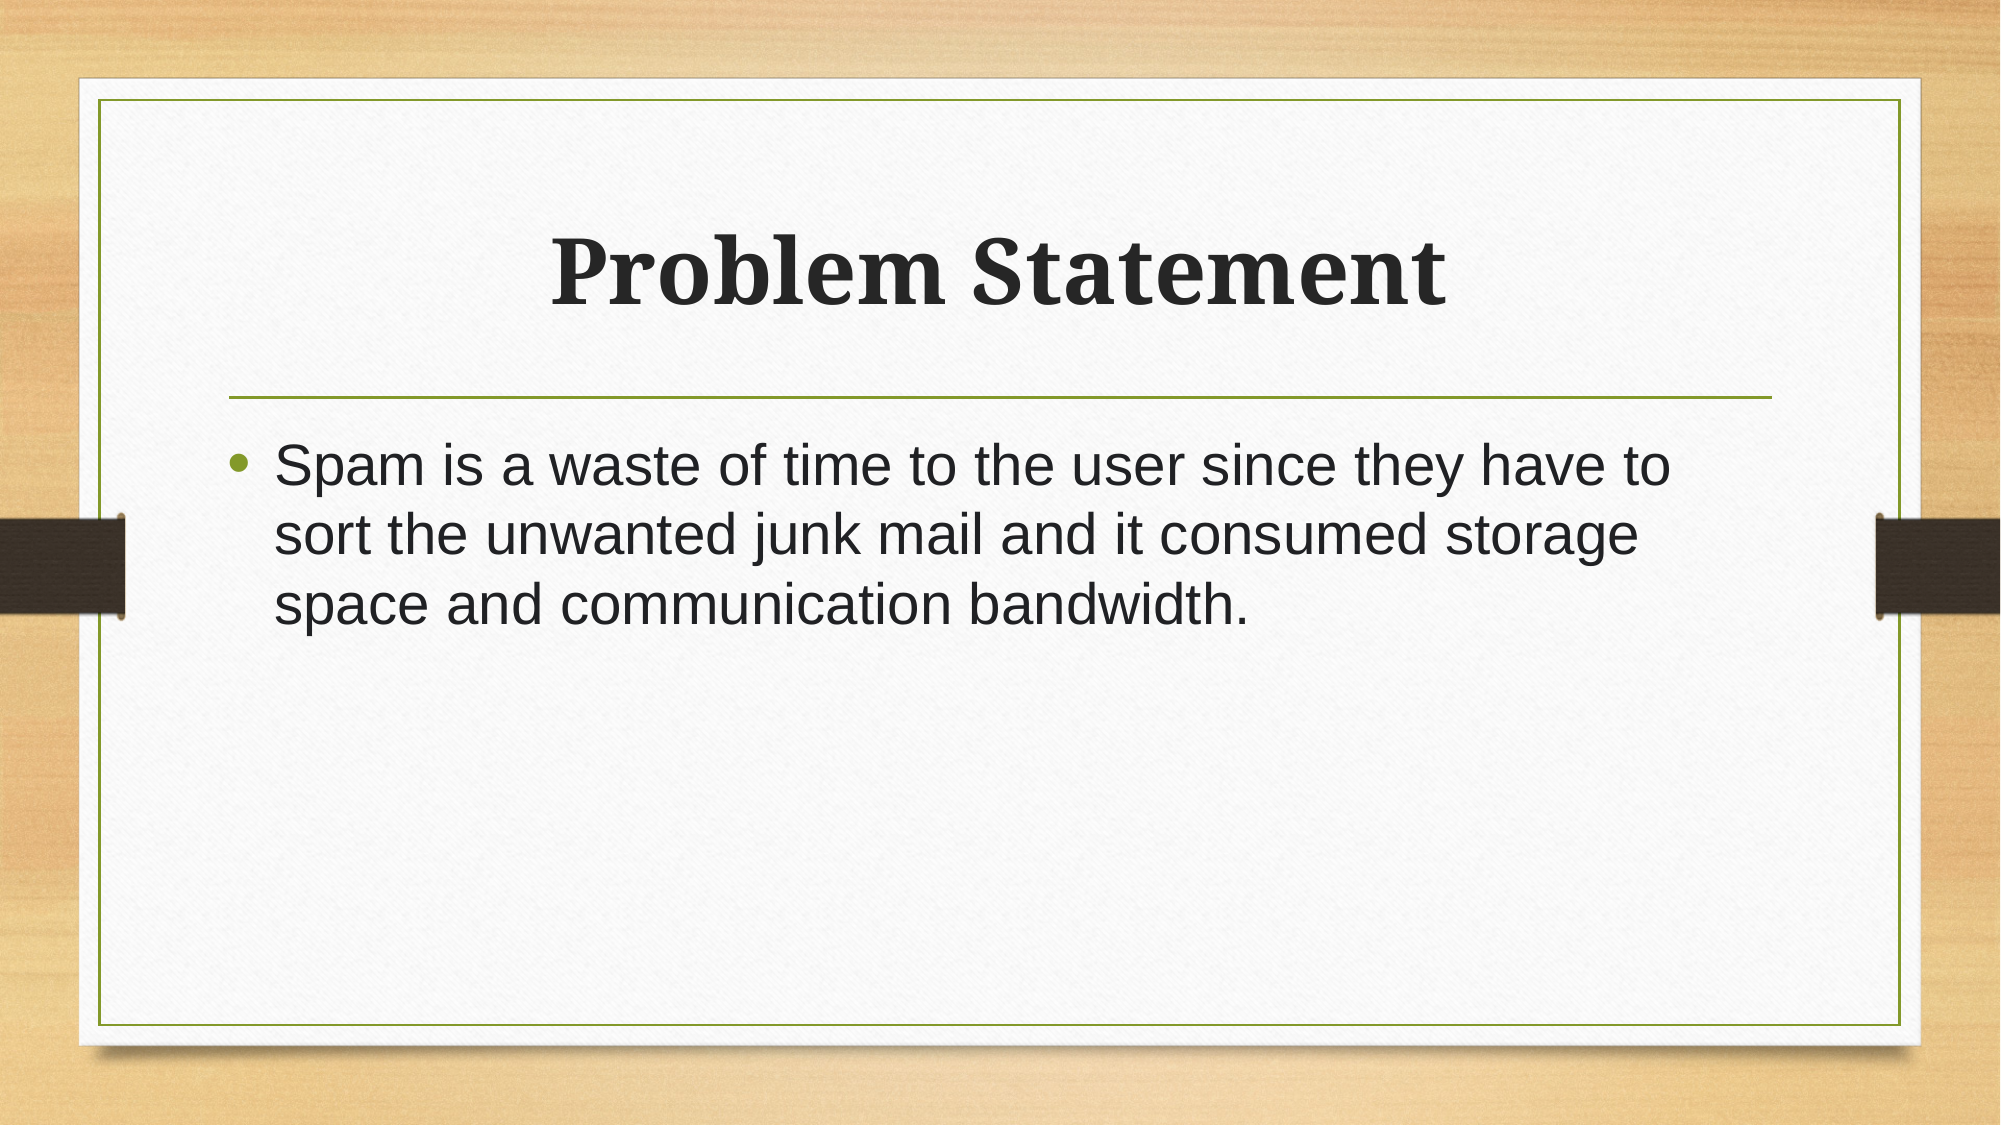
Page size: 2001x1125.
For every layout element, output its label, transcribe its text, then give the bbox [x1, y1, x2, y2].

list Spam is a waste of time to the user since they have to sort the unwanted junk mail and it consumed storage space and communication bandwidth. [212, 419, 1788, 964]
title Problem Statement [212, 161, 1788, 375]
picture [0, 0, 2001, 1125]
